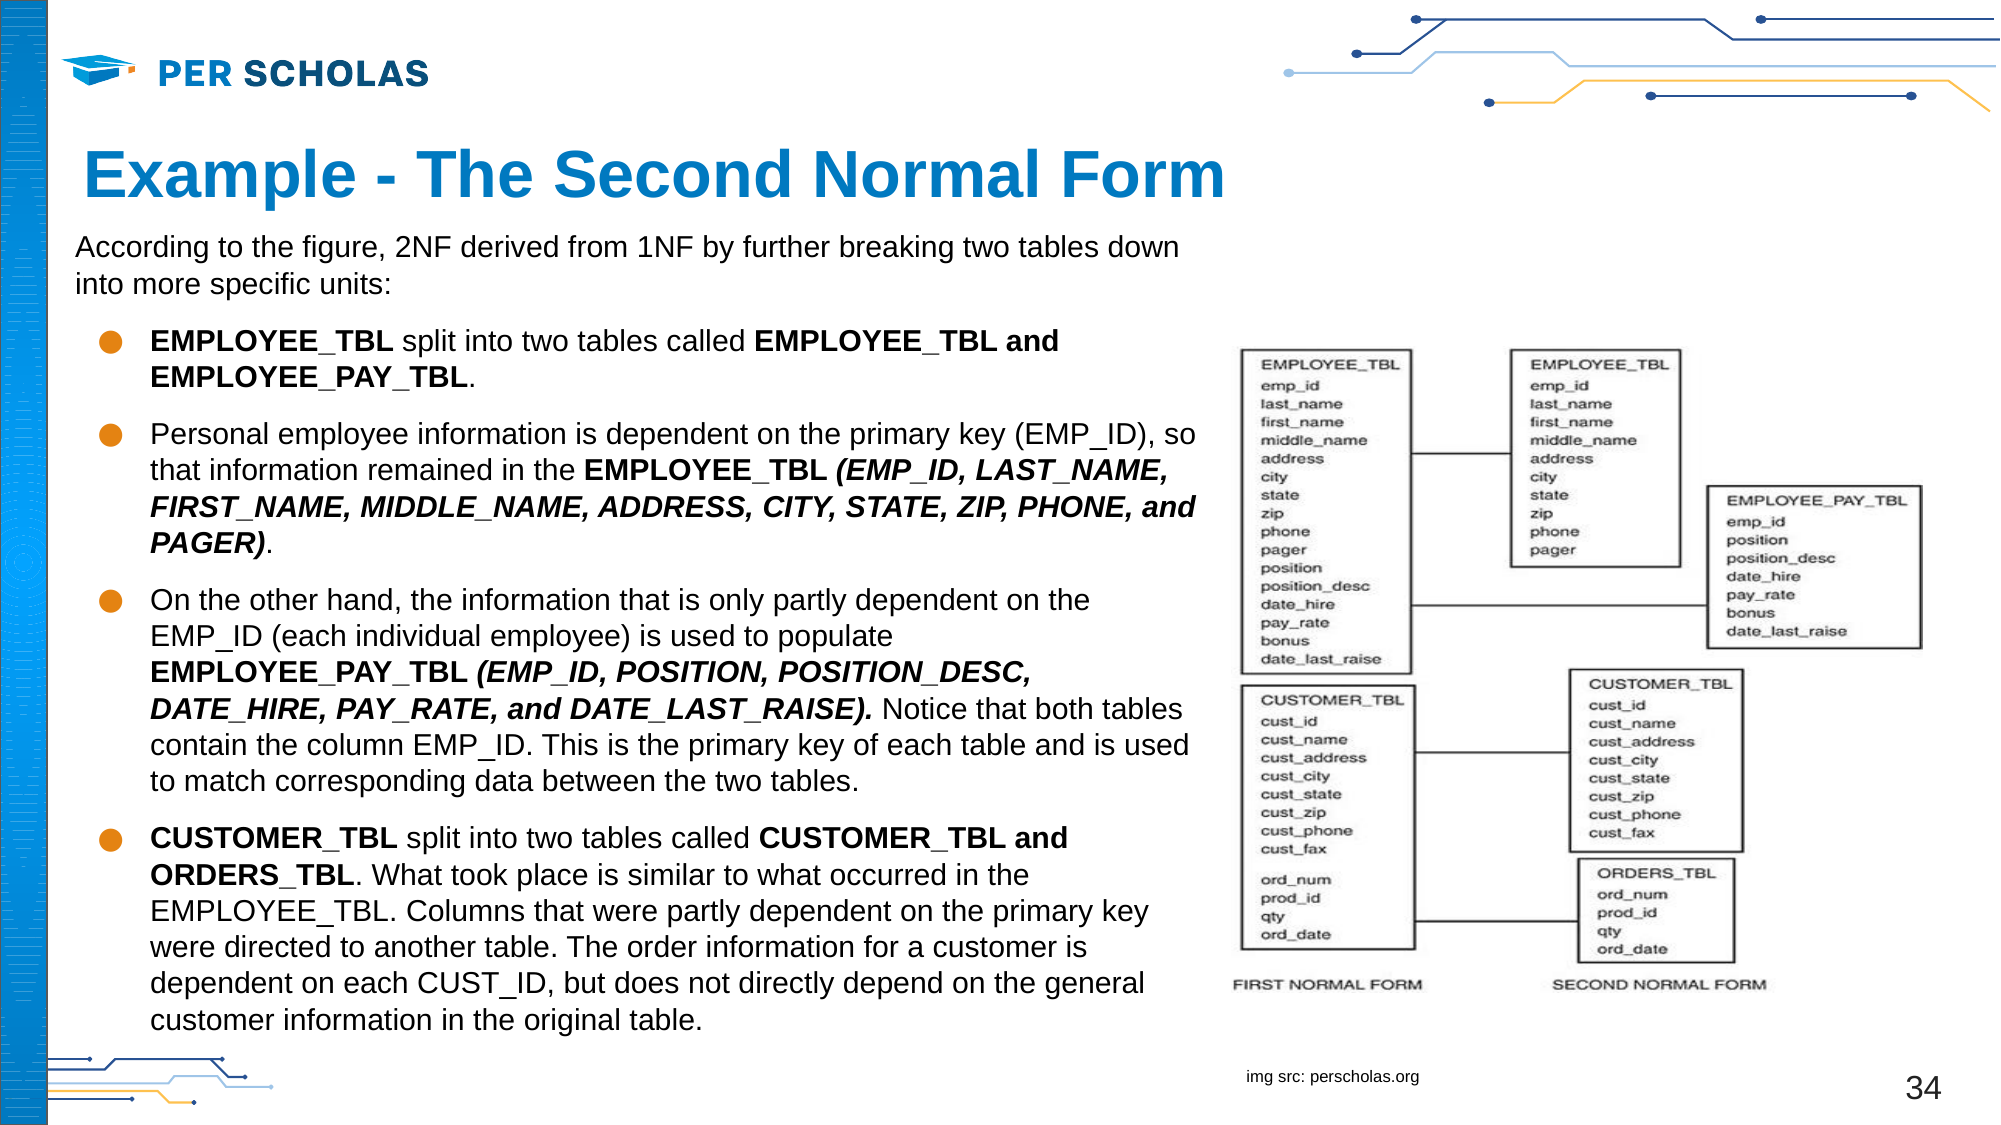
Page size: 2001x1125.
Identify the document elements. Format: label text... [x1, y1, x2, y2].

title Example - The Second Normal Form [68, 112, 1932, 229]
text_box According to the figure, 2NF derived from 1NF by further breaking two tables down into more specific units: EMPLOYEE_TBL split into two tables called EMPLOYEE_TBL and EMPLOYEE_PAY_TBL. Personal employee information is dependent on the primary key (EMP_ID), so that information remained in the EMPLOYEE_TBL (EMP_ID, LAST_NAME, FIRST_NAME, MIDDLE_NAME, ADDRESS, CITY, STATE, ZIP, PHONE, and PAGER). On the other hand, the information that is only partly dependent on the EMP_ID (each individual employee) is used to populate EMPLOYEE_PAY_TBL (EMP_ID, POSITION, POSITION_DESC, DATE_HIRE, PAY_RATE, and DATE_LAST_RAISE). Notice that both tables contain the column EMP_ID. This is the primary key of each table and is used to match corresponding data between the two tables. CUSTOMER_TBL split into two tables called CUSTOMER_TBL and ORDERS_TBL. What took place is similar to what occurred in the EMPLOYEE_TBL. Columns that were partly dependent on the primary key were directed to another table. The order information for a customer is dependent on each CUST_ID, but does not directly depend on the general customer information in the original table. [60, 220, 1213, 1057]
slide_number ‹#› [1860, 1024, 1988, 1114]
text_box img src: perscholas.org [1231, 1056, 1490, 1097]
picture [48, 23, 452, 110]
picture [1231, 346, 1923, 993]
